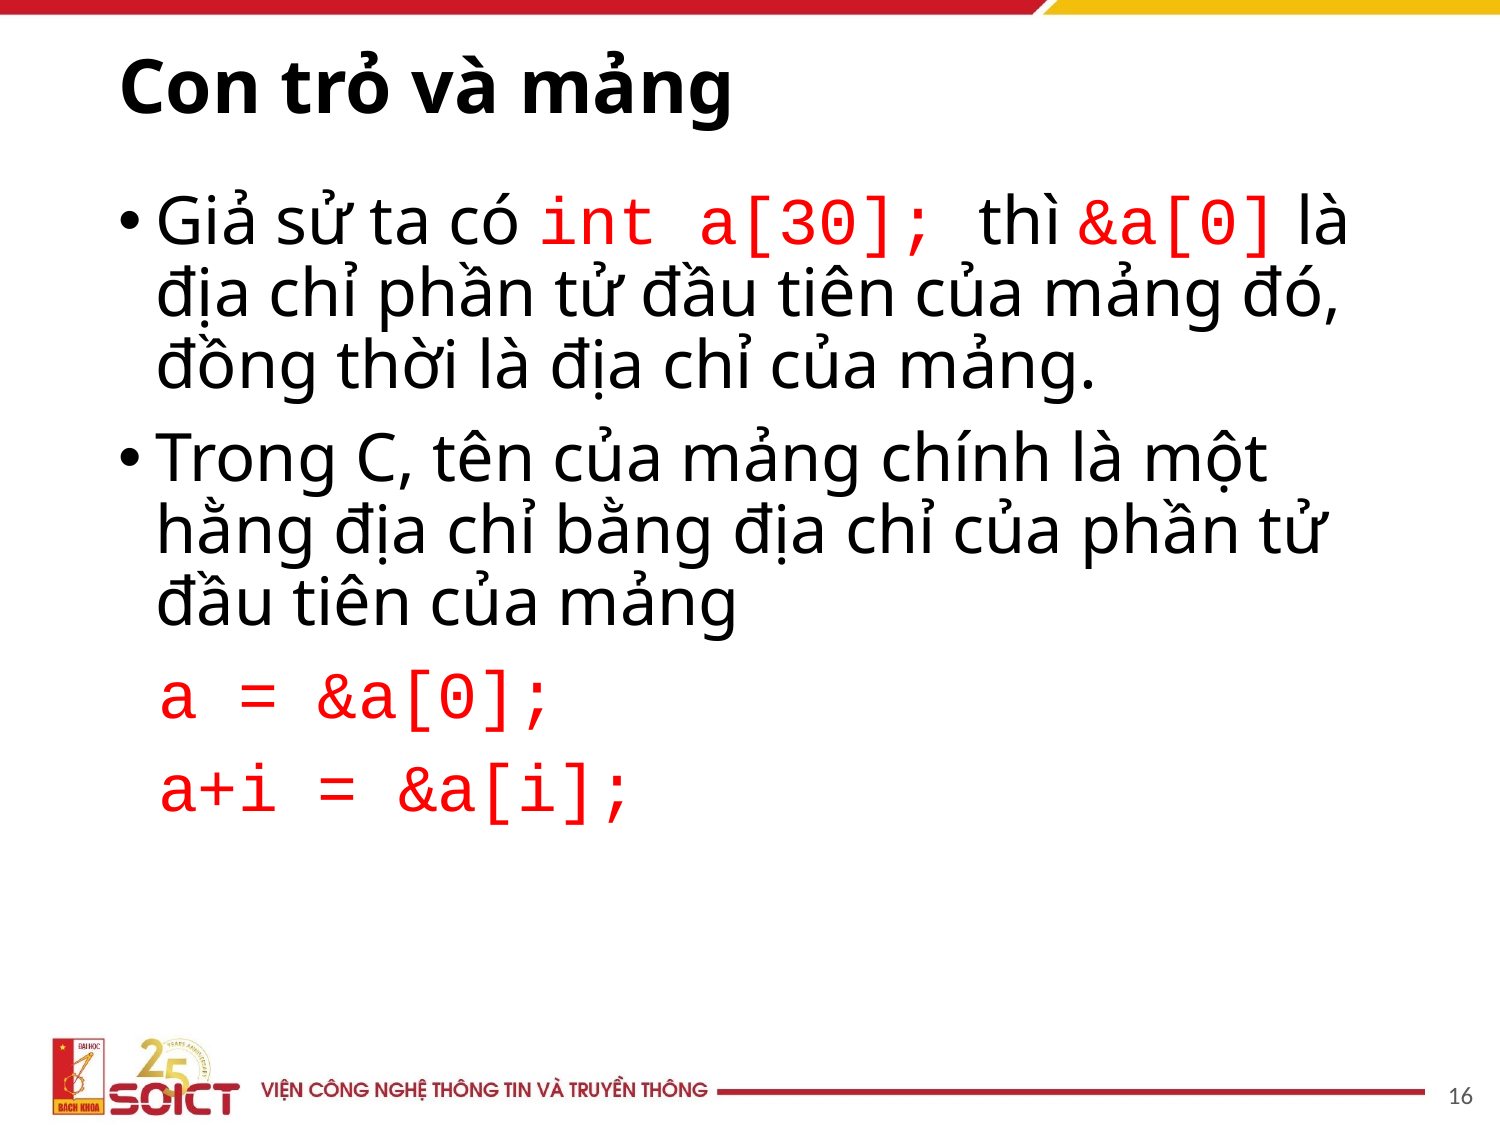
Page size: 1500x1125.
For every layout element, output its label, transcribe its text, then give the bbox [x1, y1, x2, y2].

title Con trỏ và mảng [103, 24, 1397, 155]
slide_number ‹#› [1300, 1065, 1489, 1125]
picture [0, 0, 1500, 1125]
list Giả sử ta có int a[30]; thì &a[0] là địa chỉ phần tử đầu tiên của mảng đó, đồng thời là địa chỉ của mảng. Trong C, tên của mảng chính là một hằng địa chỉ bằng địa chỉ của phần tử đầu tiên của mảng a = &a[0]; a+i = &a[i]; [103, 179, 1397, 997]
